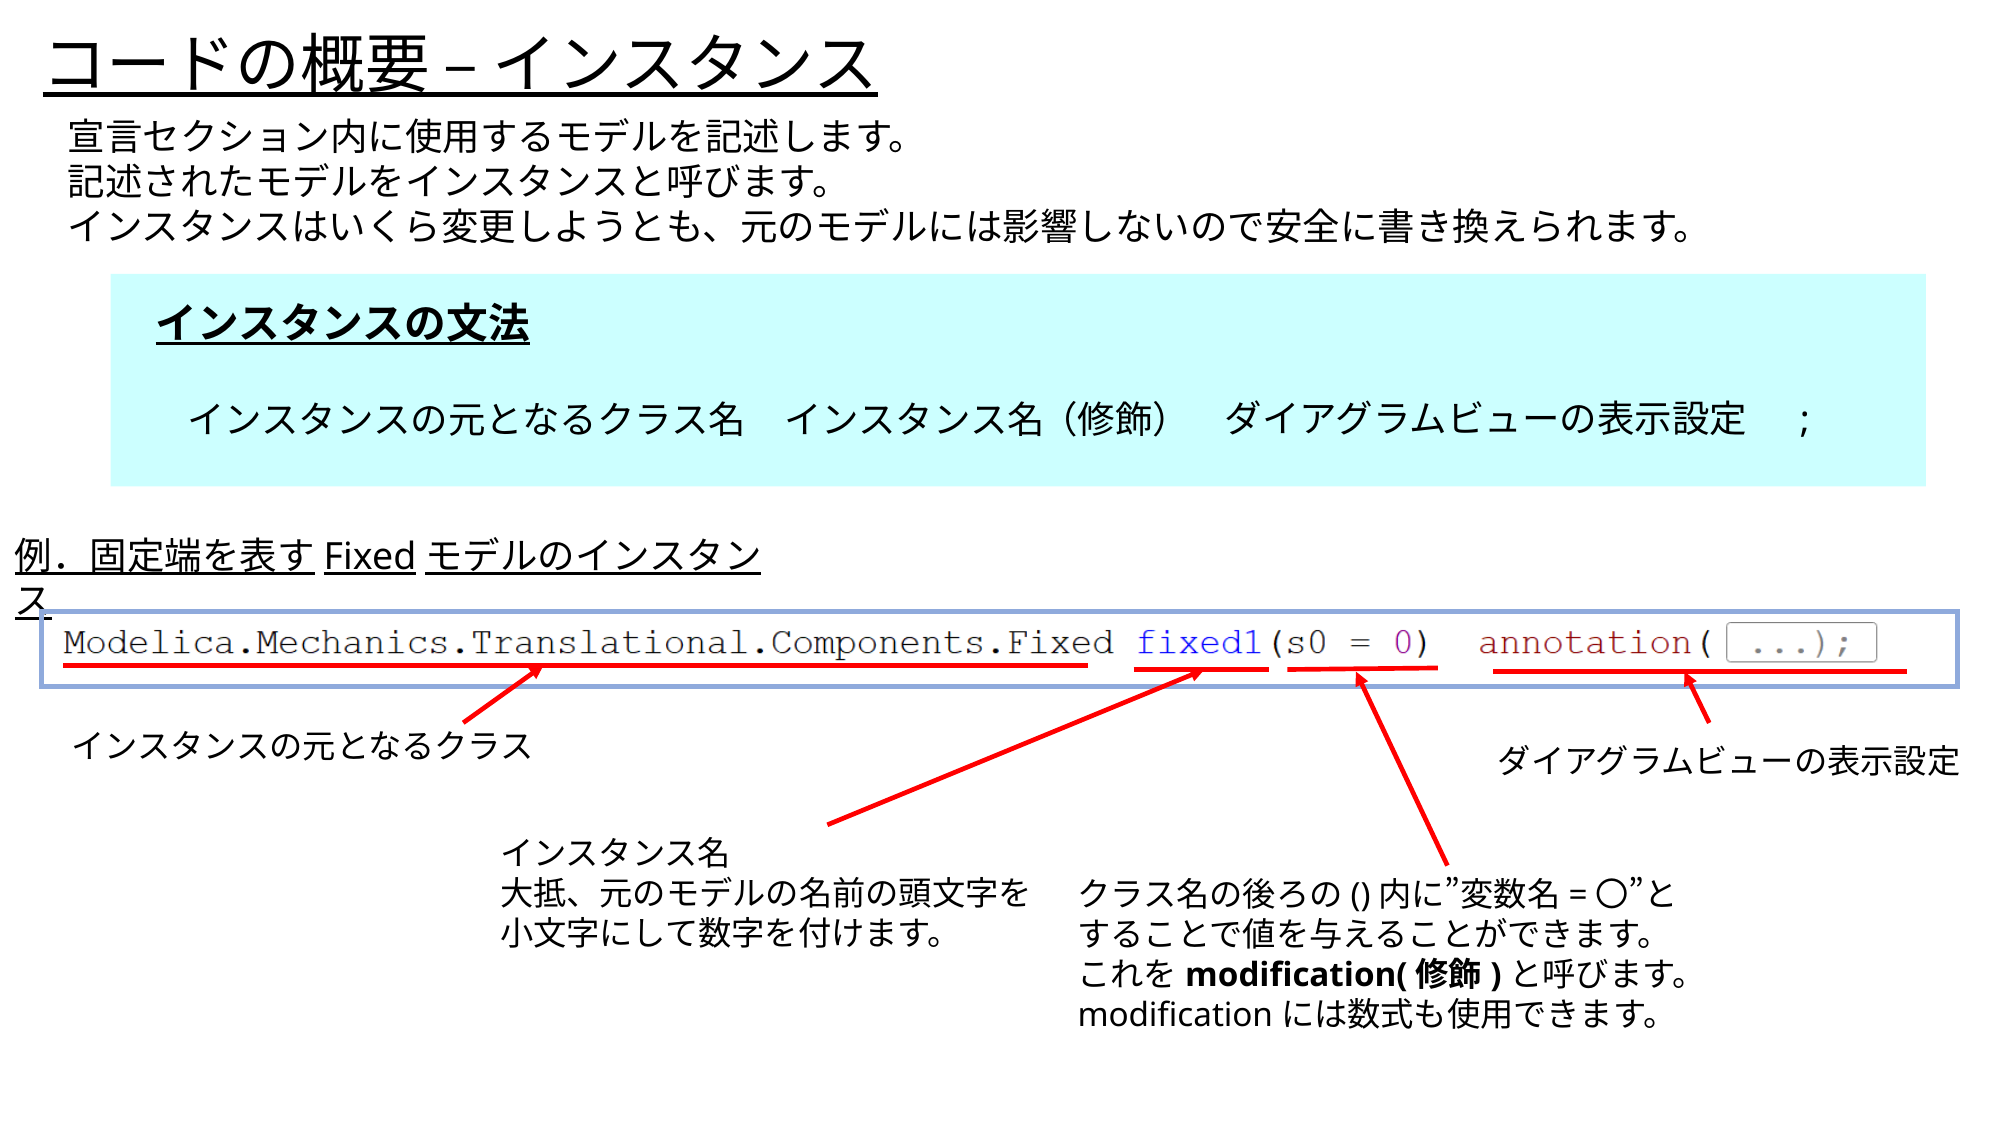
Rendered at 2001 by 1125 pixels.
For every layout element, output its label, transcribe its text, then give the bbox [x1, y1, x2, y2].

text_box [1483, 671, 1989, 789]
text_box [56, 665, 1089, 777]
text_box インスタンス名 [769, 388, 1025, 449]
text_box ダイアグラムビューの表示設定 [1210, 387, 1763, 448]
text_box コードの概要 – インスタンス [34, 14, 887, 109]
text_box インスタンスの元となるクラス名 [172, 388, 762, 449]
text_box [485, 777, 1062, 972]
text_box 宣言セクション内に使用するモデルを記述します。 記述されたモデルをインスタンスと呼びます。 インスタンスはいくら変更しようとも、元のモデルには影響しないので安全に書き換えられます。 [52, 105, 1727, 256]
text_box ; [1784, 387, 1825, 448]
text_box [1062, 667, 1833, 1079]
text_box 例．固定端を表すFixedモデルのインスタンス [0, 524, 813, 630]
text_box インスタンスの文法 [140, 289, 545, 355]
text_box （修飾） [1025, 388, 1205, 449]
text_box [41, 611, 1958, 687]
text_box [110, 273, 1927, 487]
